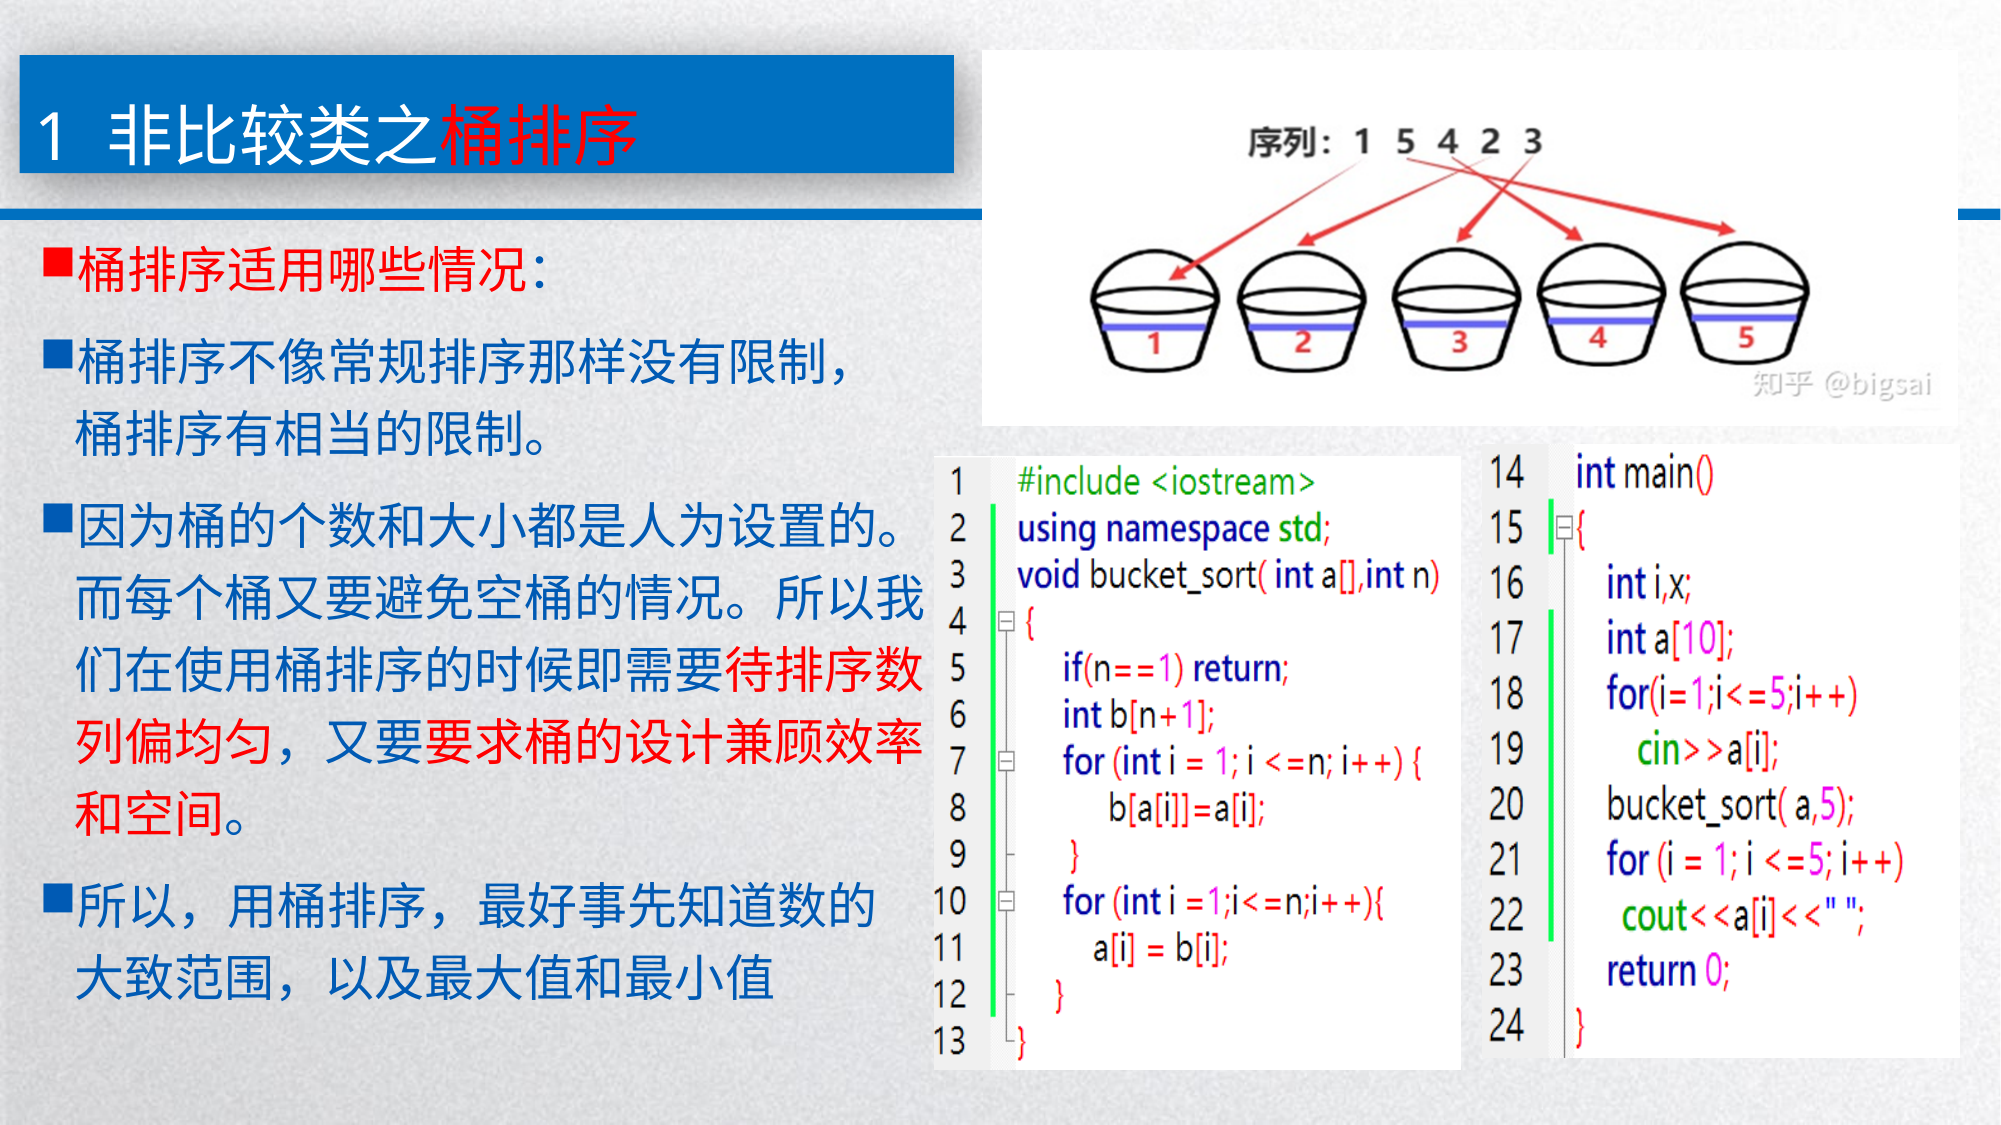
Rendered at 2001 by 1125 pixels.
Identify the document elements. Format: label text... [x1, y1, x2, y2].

picture [0, 0, 2001, 1125]
text_box 桶排序适用哪些情况： 桶排序不像常规排序那样没有限制，桶排序有相当的限制。 因为桶的个数和大小都是人为设置的。而每个桶又要避免空桶的情况。所以我们在使用桶排序的时候即需要待排序数列偏均匀，又要要求桶的设计兼顾效率和空间。 所以，用桶排序，最好事先知道数的大致范围，以及最大值和最小值 [24, 219, 941, 1014]
text_box 1 非比较类之桶排序 [19, 54, 947, 182]
